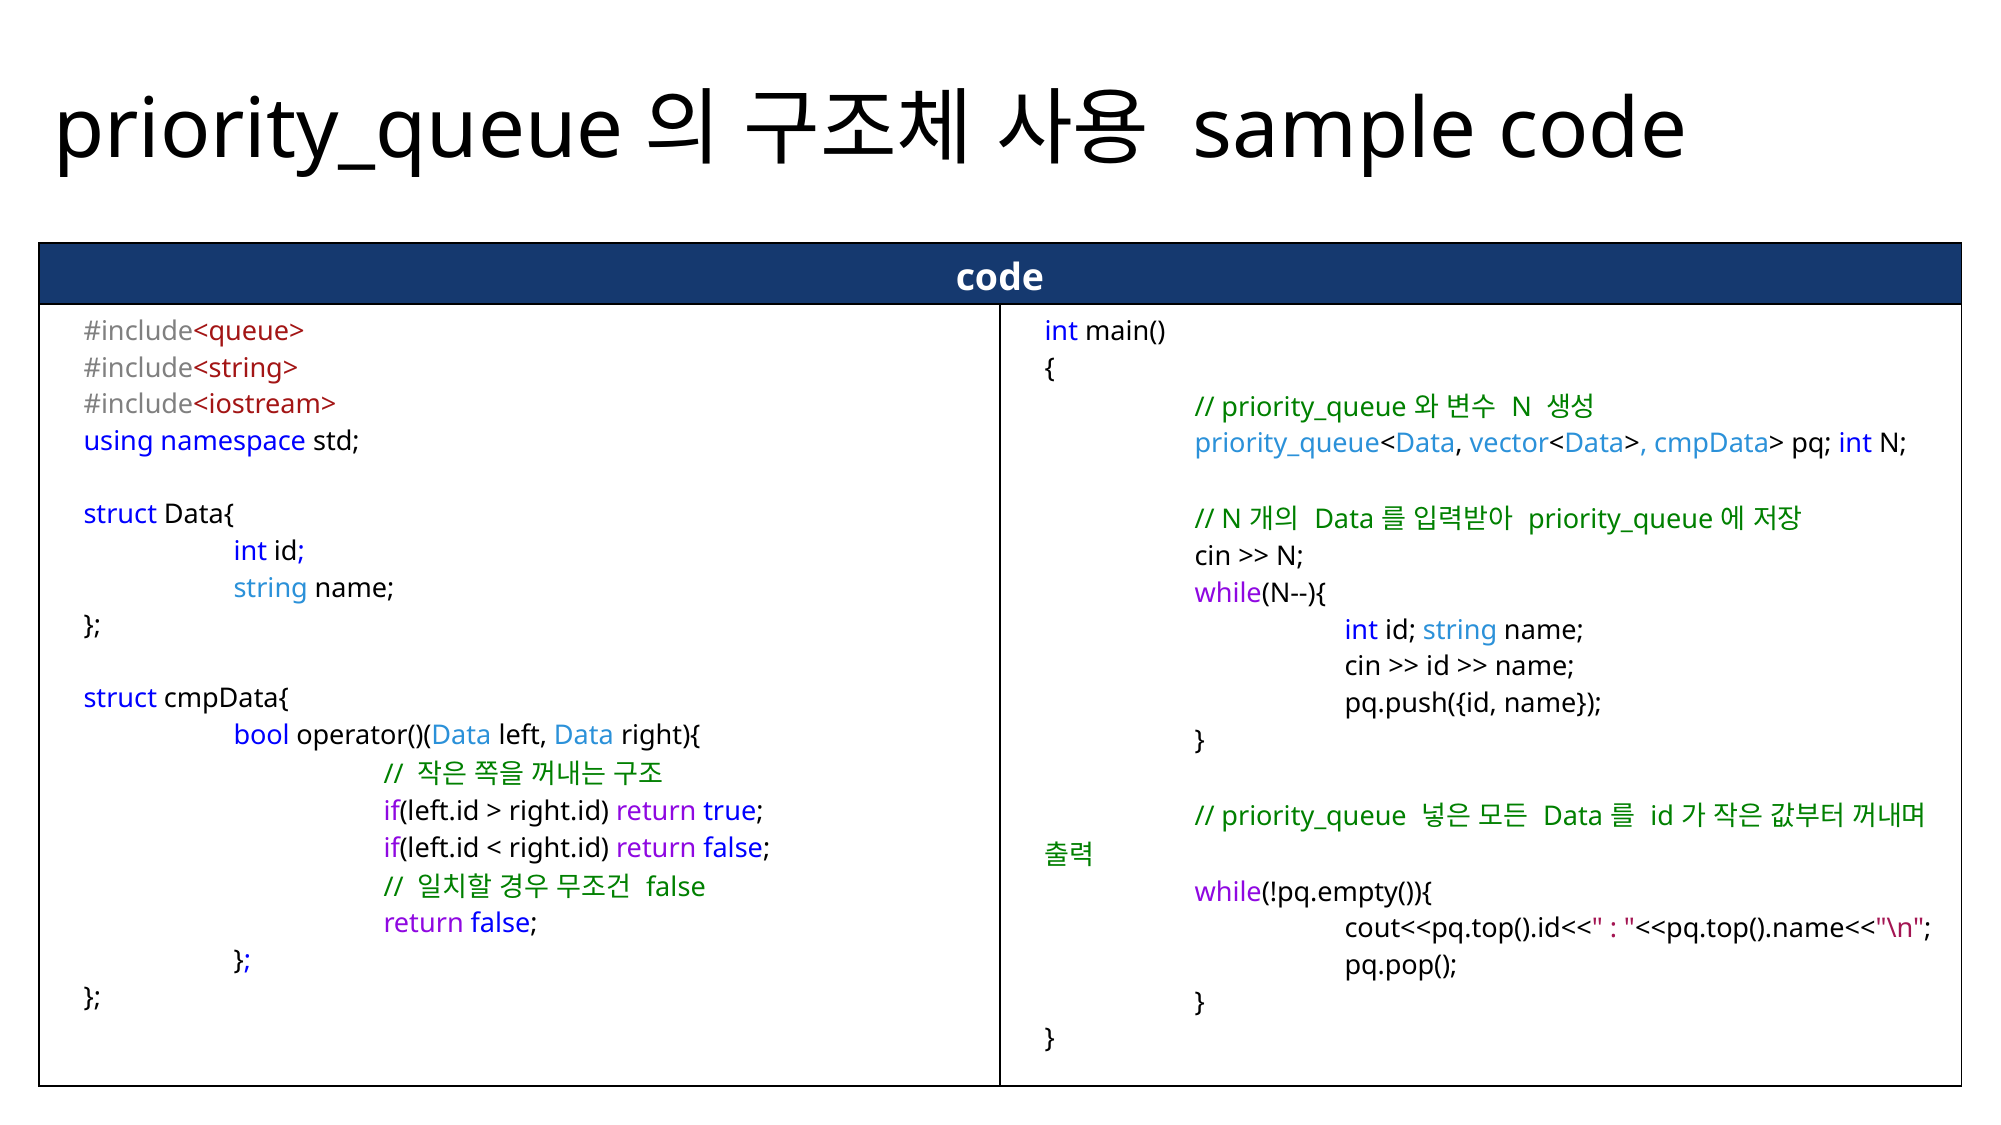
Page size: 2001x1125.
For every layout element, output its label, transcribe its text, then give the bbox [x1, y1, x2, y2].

table_cell int main() { // priority_queue와 변수 N 생성 priority_queue<Data, vector<Data>, cmpData> pq; int N; // N개의 Data를 입력받아 priority_queue에 저장 cin >> N; while(N--){ int id; string name; cin >> id >> name; pq.push({id, name}); } // priority_queue 넣은 모든 Data를 id가 작은 값부터 꺼내며 출력 while(!pq.empty()){ cout<<pq.top().id<<" : "<<pq.top().name<<"\n"; pq.pop(); } } [1001, 305, 1961, 1085]
table_cell #include<queue> #include<string> #include<iostream> using namespace std; struct Data{ int id; string name; }; struct cmpData{ bool operator()(Data left, Data right){ // 작은 쪽을 꺼내는 구조 if(left.id > right.id) return true; if(left.id < right.id) return false; // 일치할 경우 무조건 false return false; }; }; [40, 305, 999, 1085]
table_header code [40, 244, 1961, 303]
text_box priority_queue의 구조체 사용 sample code [38, 66, 1962, 182]
